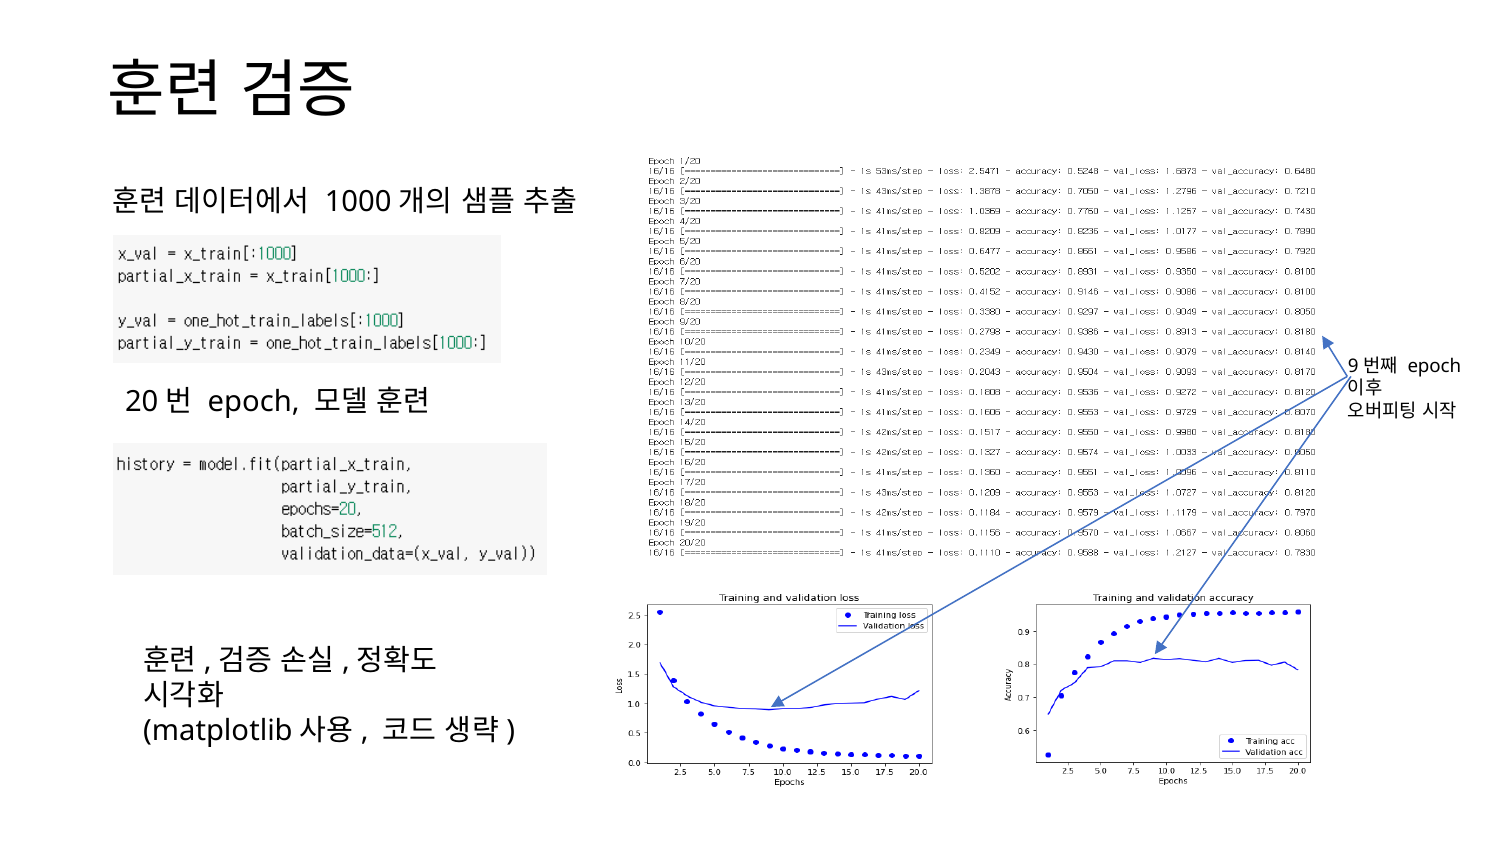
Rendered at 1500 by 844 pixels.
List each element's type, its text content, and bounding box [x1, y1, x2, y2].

title 훈련 검증 [73, 42, 390, 131]
picture [999, 708, 1323, 789]
text_box 훈련 데이터에서 1000개의 샘플 추출 [101, 176, 636, 222]
picture [113, 235, 501, 364]
text_box 훈련,검증 손실,정확도 시각화 (matplotlib사용, 코드 생략) [131, 635, 529, 716]
text_box 9번째 epoch이후 오버피팅 시작 [1353, 347, 1500, 405]
picture [641, 153, 1323, 562]
text_box 20번 epoch, 모델 훈련 [113, 376, 484, 422]
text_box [1321, 335, 1348, 375]
picture [603, 588, 939, 789]
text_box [770, 376, 1348, 708]
picture [113, 443, 547, 576]
